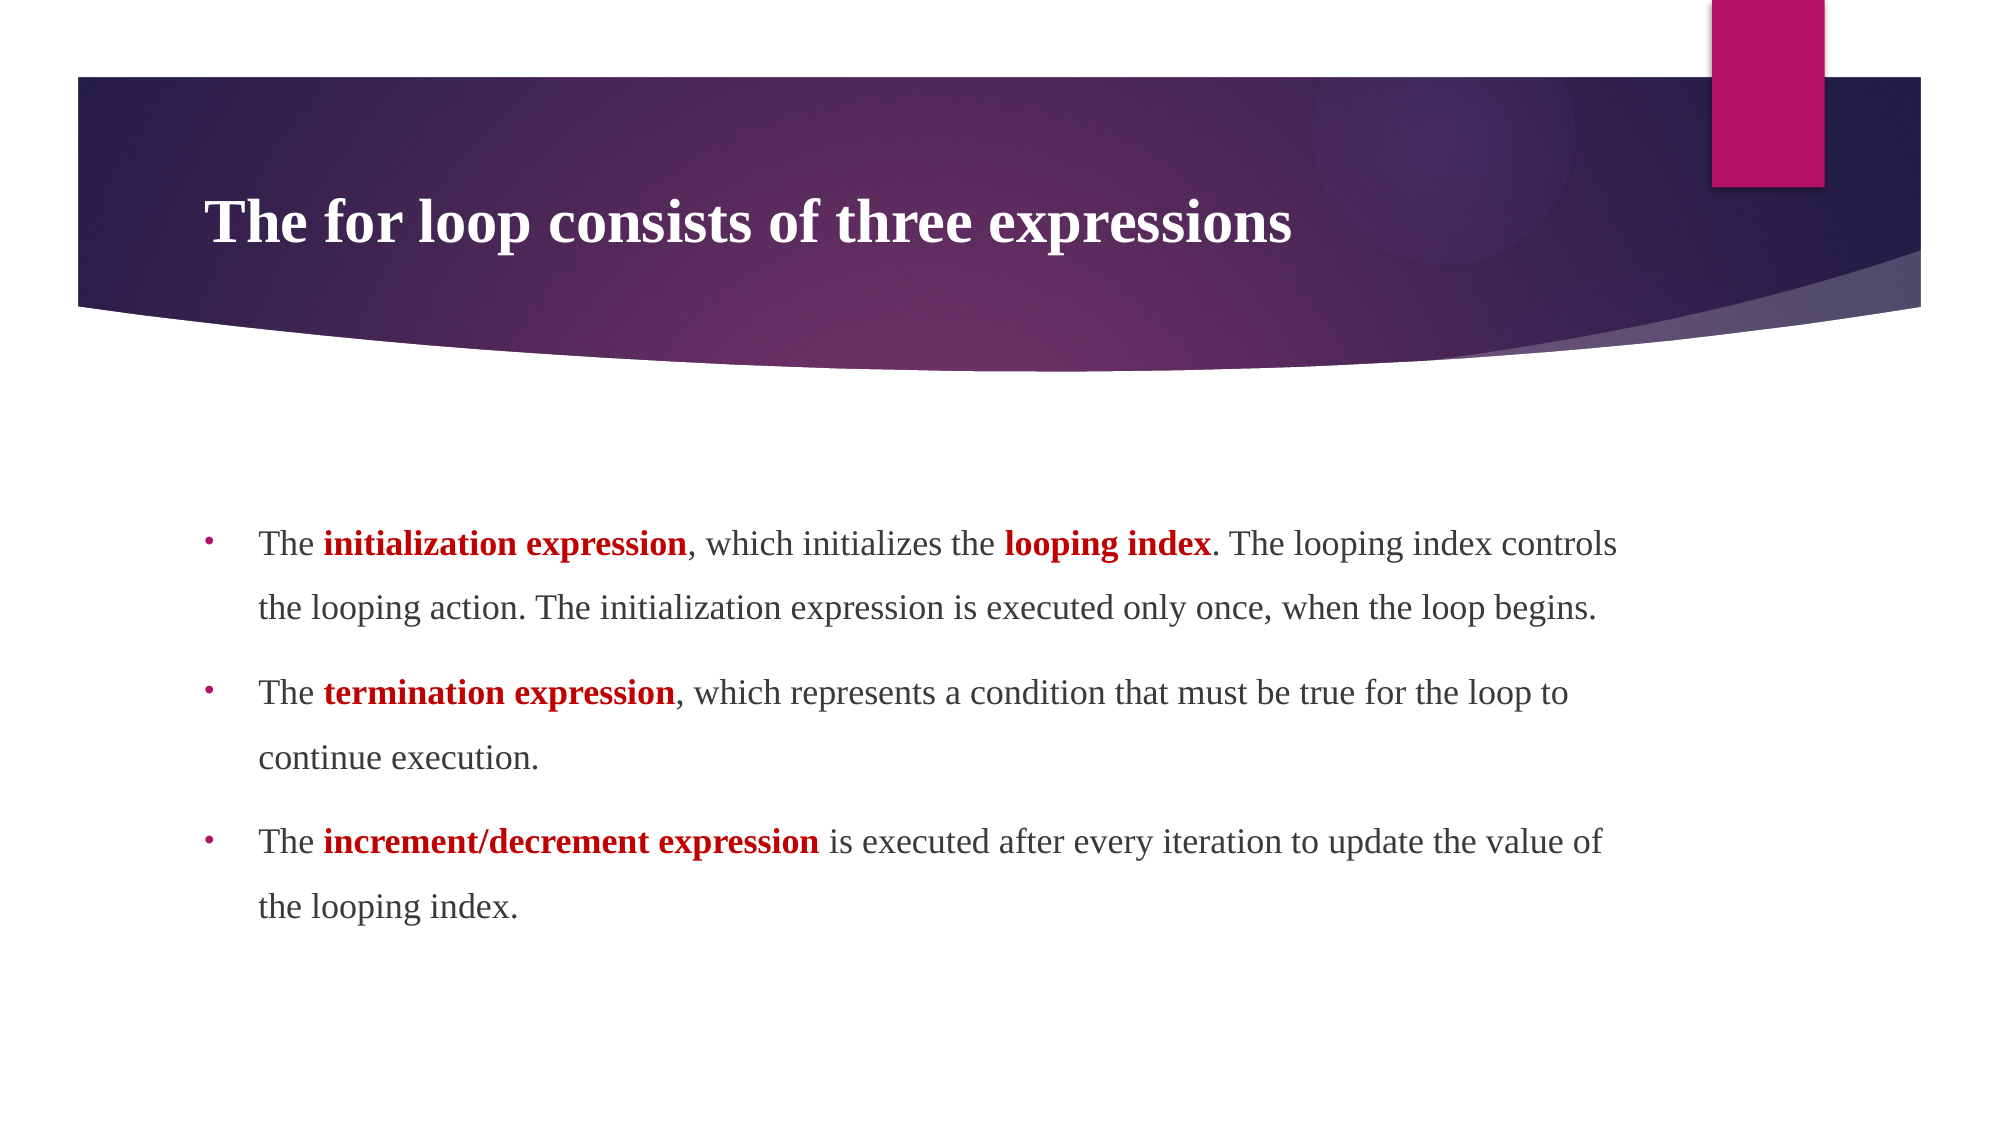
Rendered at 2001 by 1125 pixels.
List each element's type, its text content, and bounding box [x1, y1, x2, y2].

title The for loop consists of three expressions [189, 159, 1627, 276]
list The initialization expression, which initializes the looping index. The looping index controls the looping action. The initialization expression is executed only once, when the loop begins. The termination expression, which represents a condition that must be true for the loop to continue execution. The increment/decrement expression is executed after every iteration to update the value of the looping index. [189, 427, 1638, 988]
